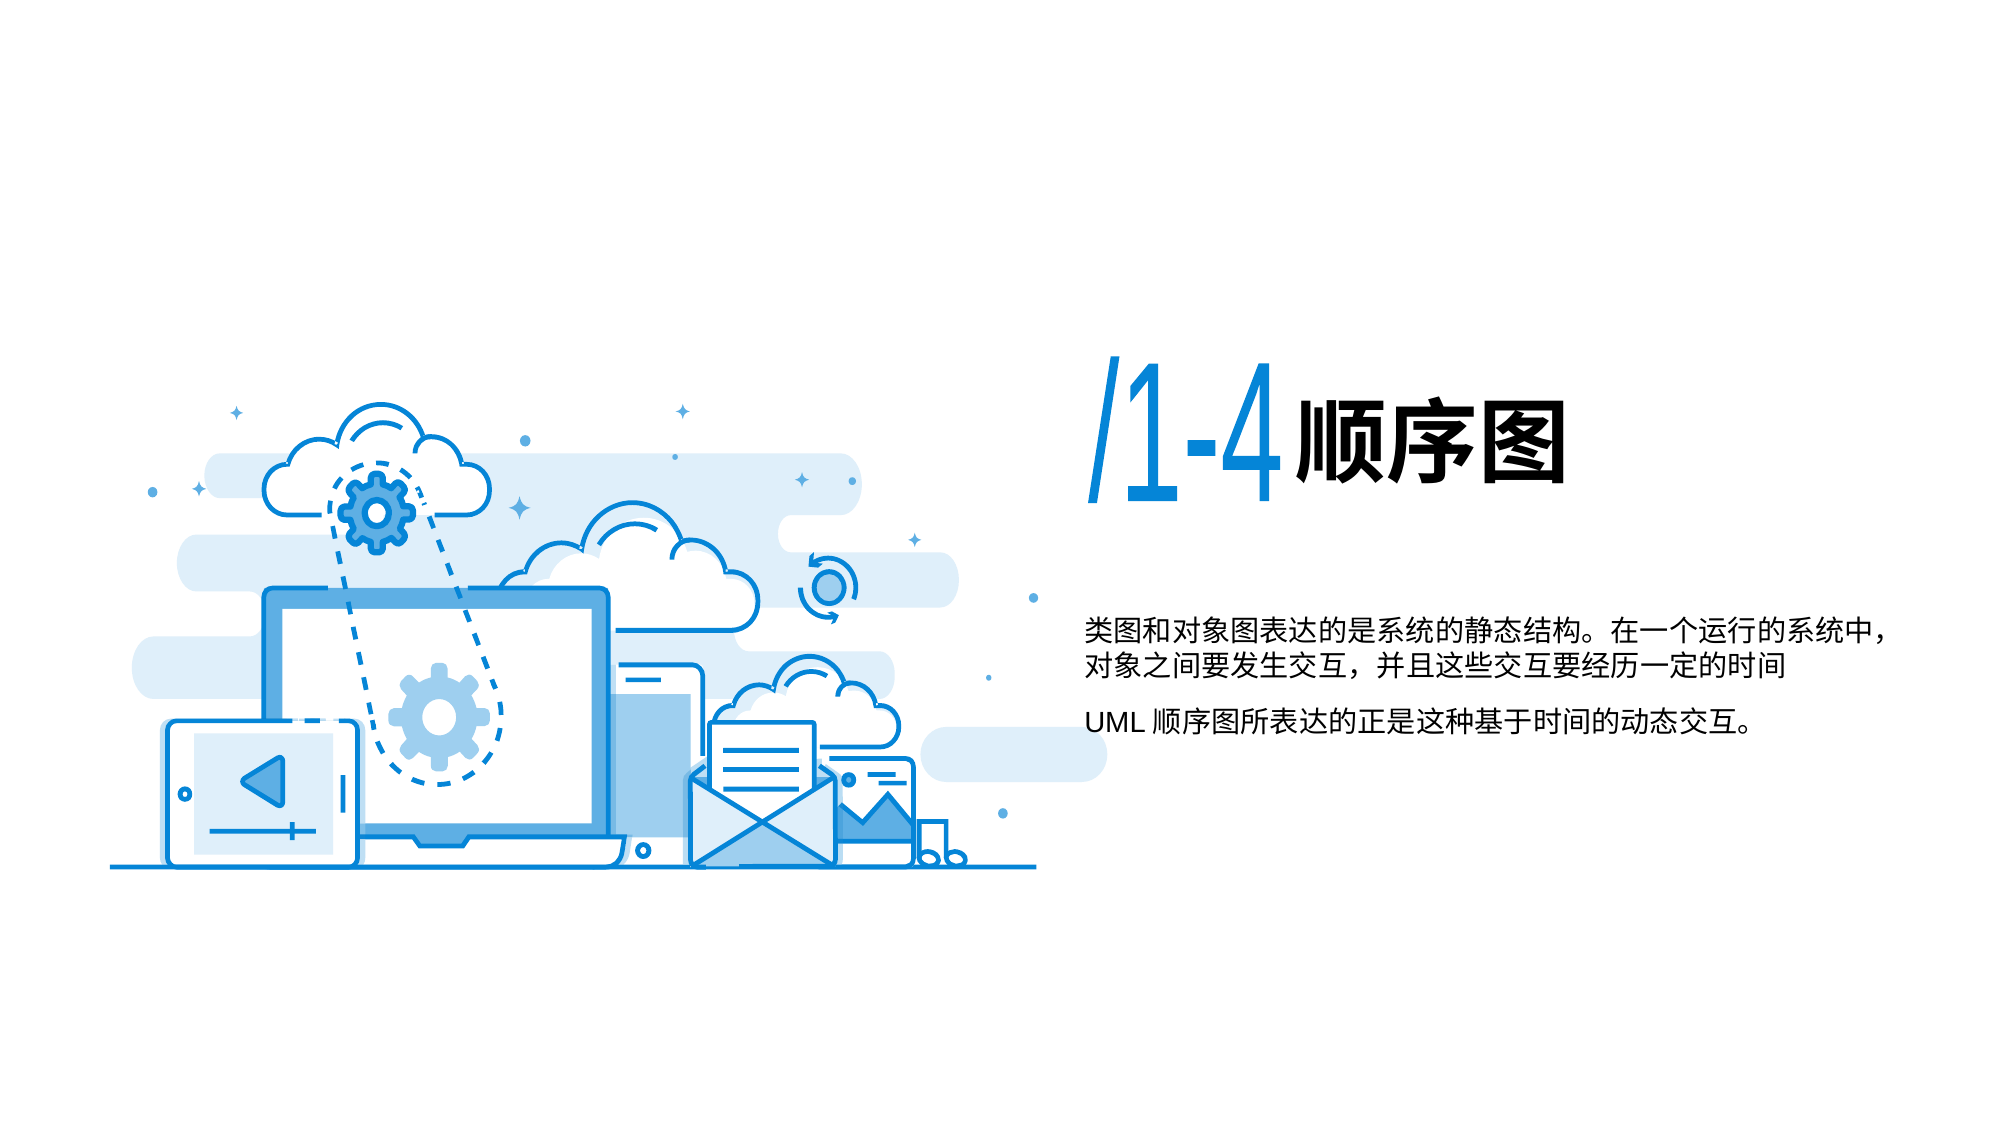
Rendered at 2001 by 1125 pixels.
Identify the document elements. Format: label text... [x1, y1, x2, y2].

list 类图和对象图表达的是系统的静态结构。在一个运行的系统中，对象之间要发生交互，并且这些交互要经历一定的时间 UML顺序图所表达的正是这种基于时间的动态交互。 [1069, 604, 1891, 772]
title 顺序图 [1280, 356, 2000, 504]
